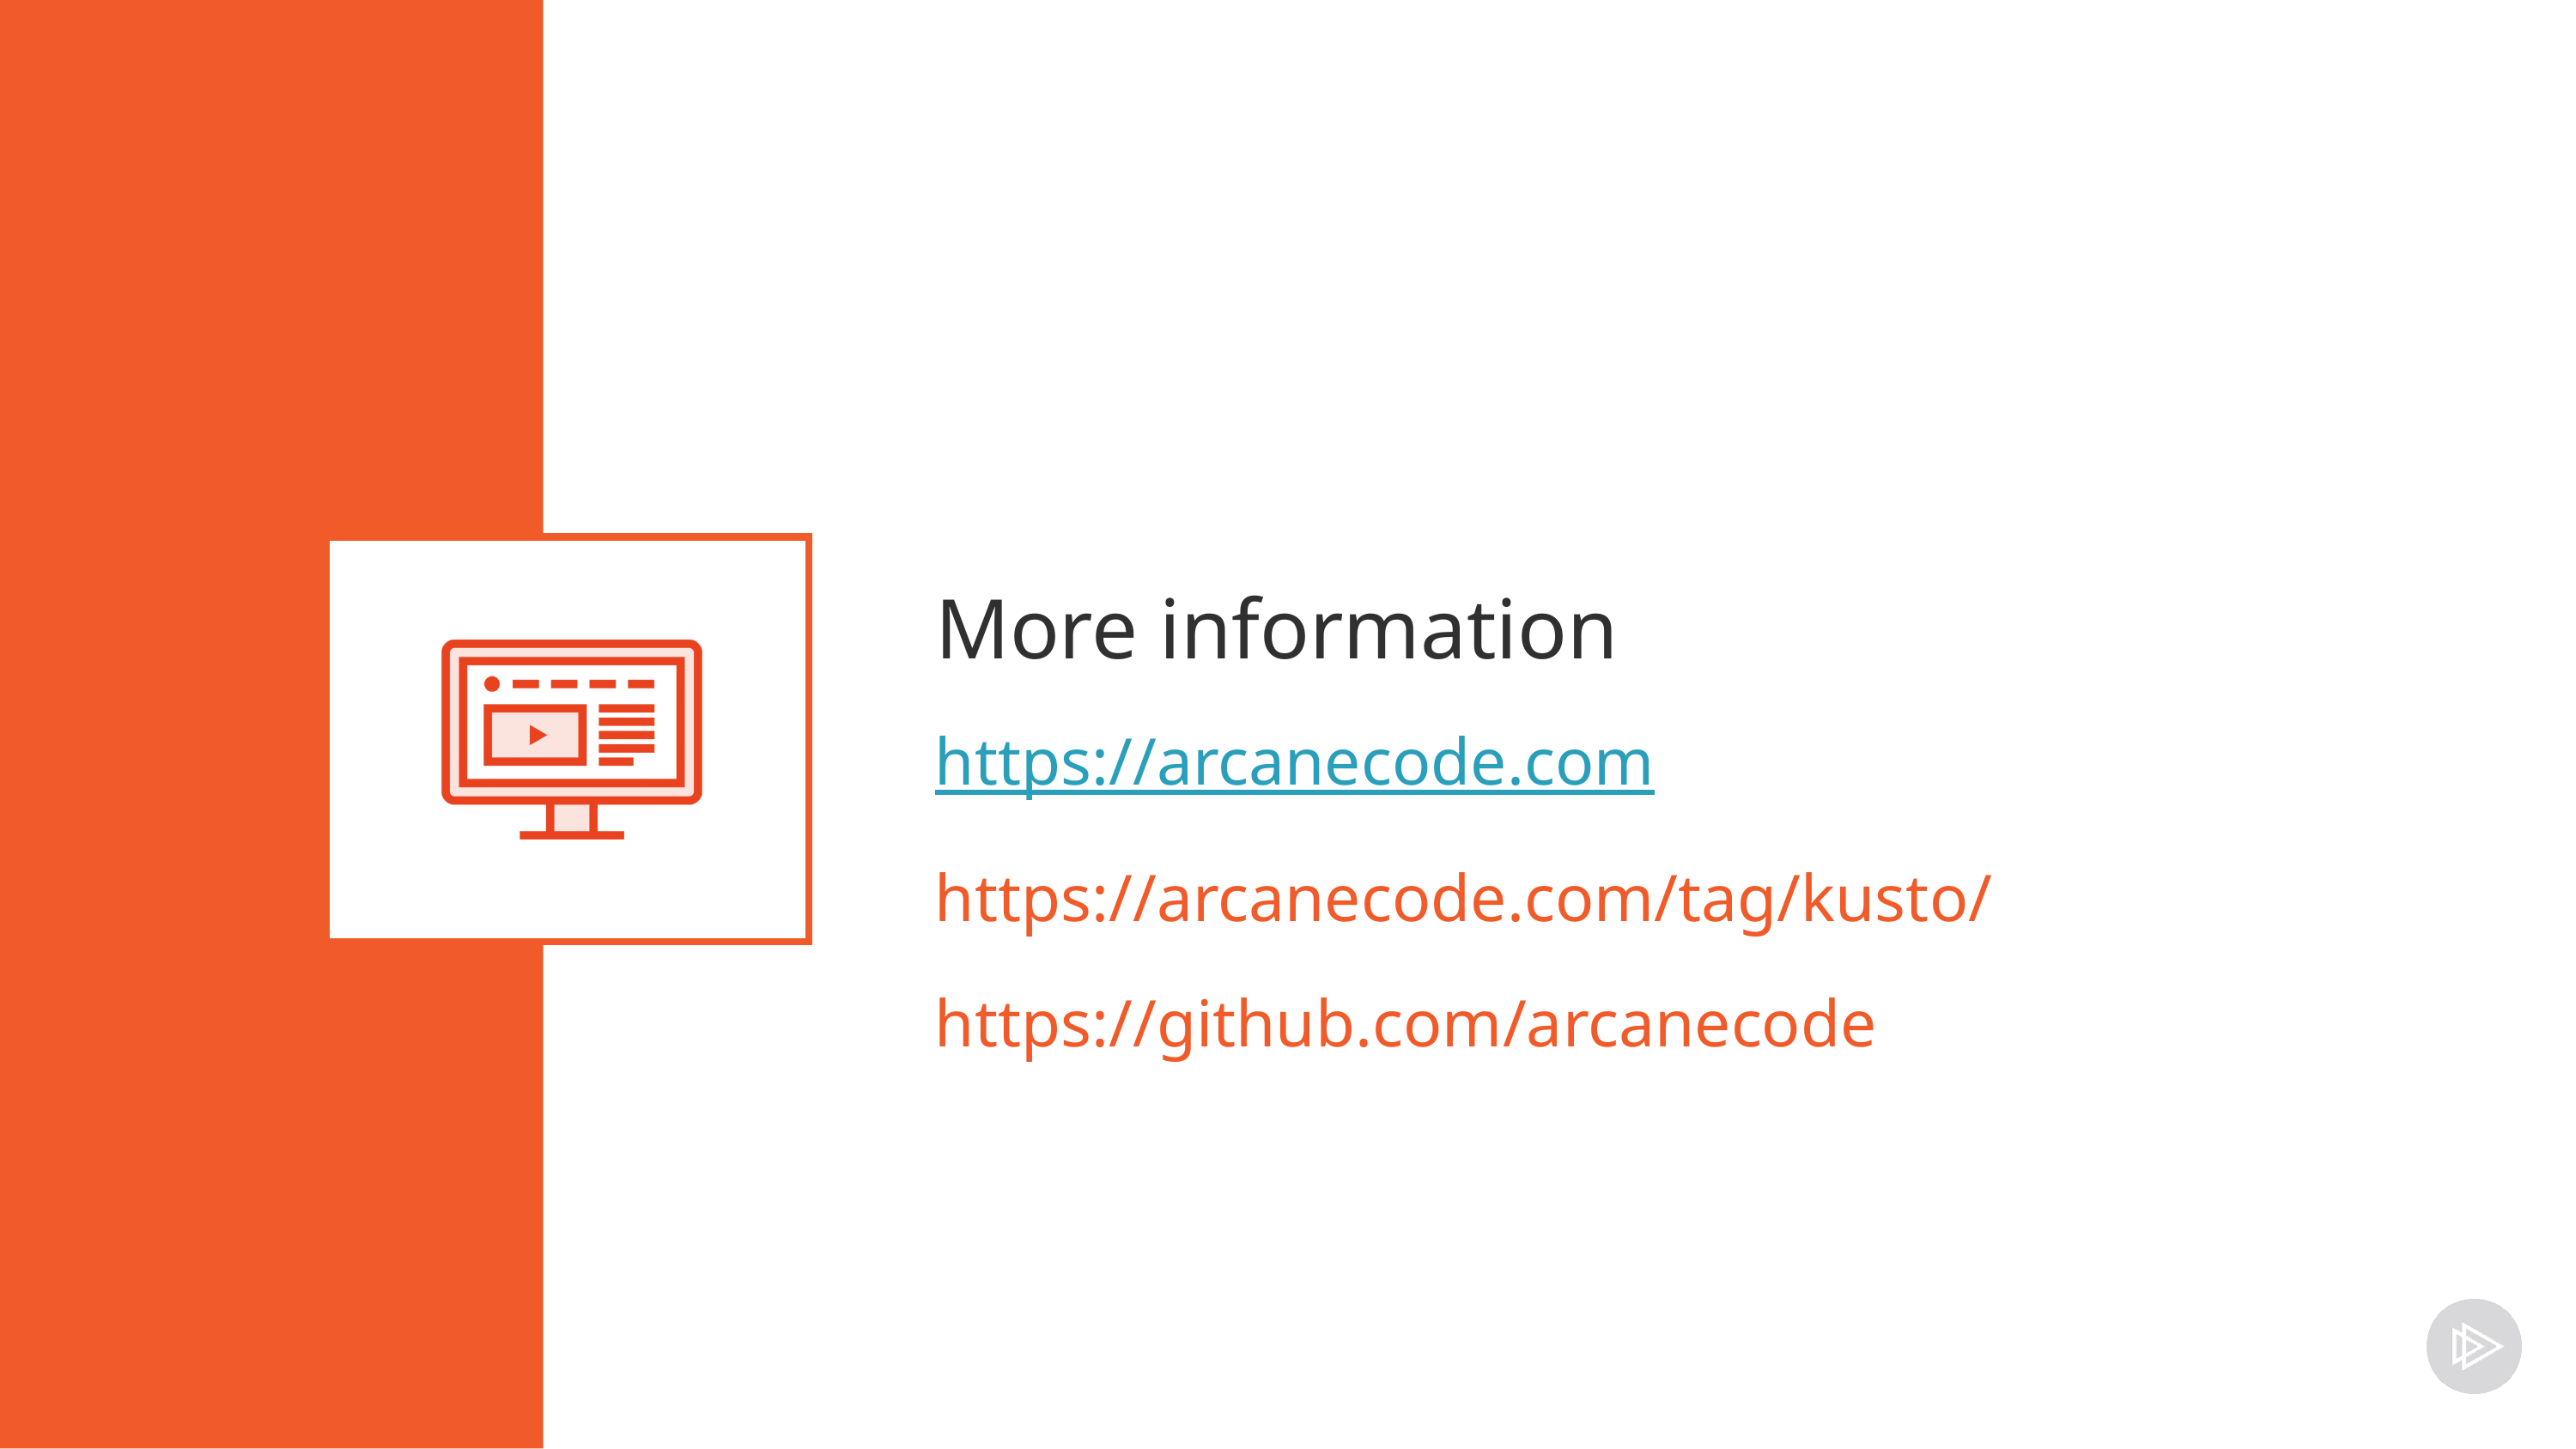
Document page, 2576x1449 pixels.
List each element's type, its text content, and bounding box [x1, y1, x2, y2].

text_box [568, 661, 698, 791]
title More information [922, 537, 1722, 683]
list https://arcanecode.com https://arcanecode.com/tag/kusto/ https://github.com/arcanecode [922, 705, 2221, 1198]
picture [439, 637, 705, 842]
